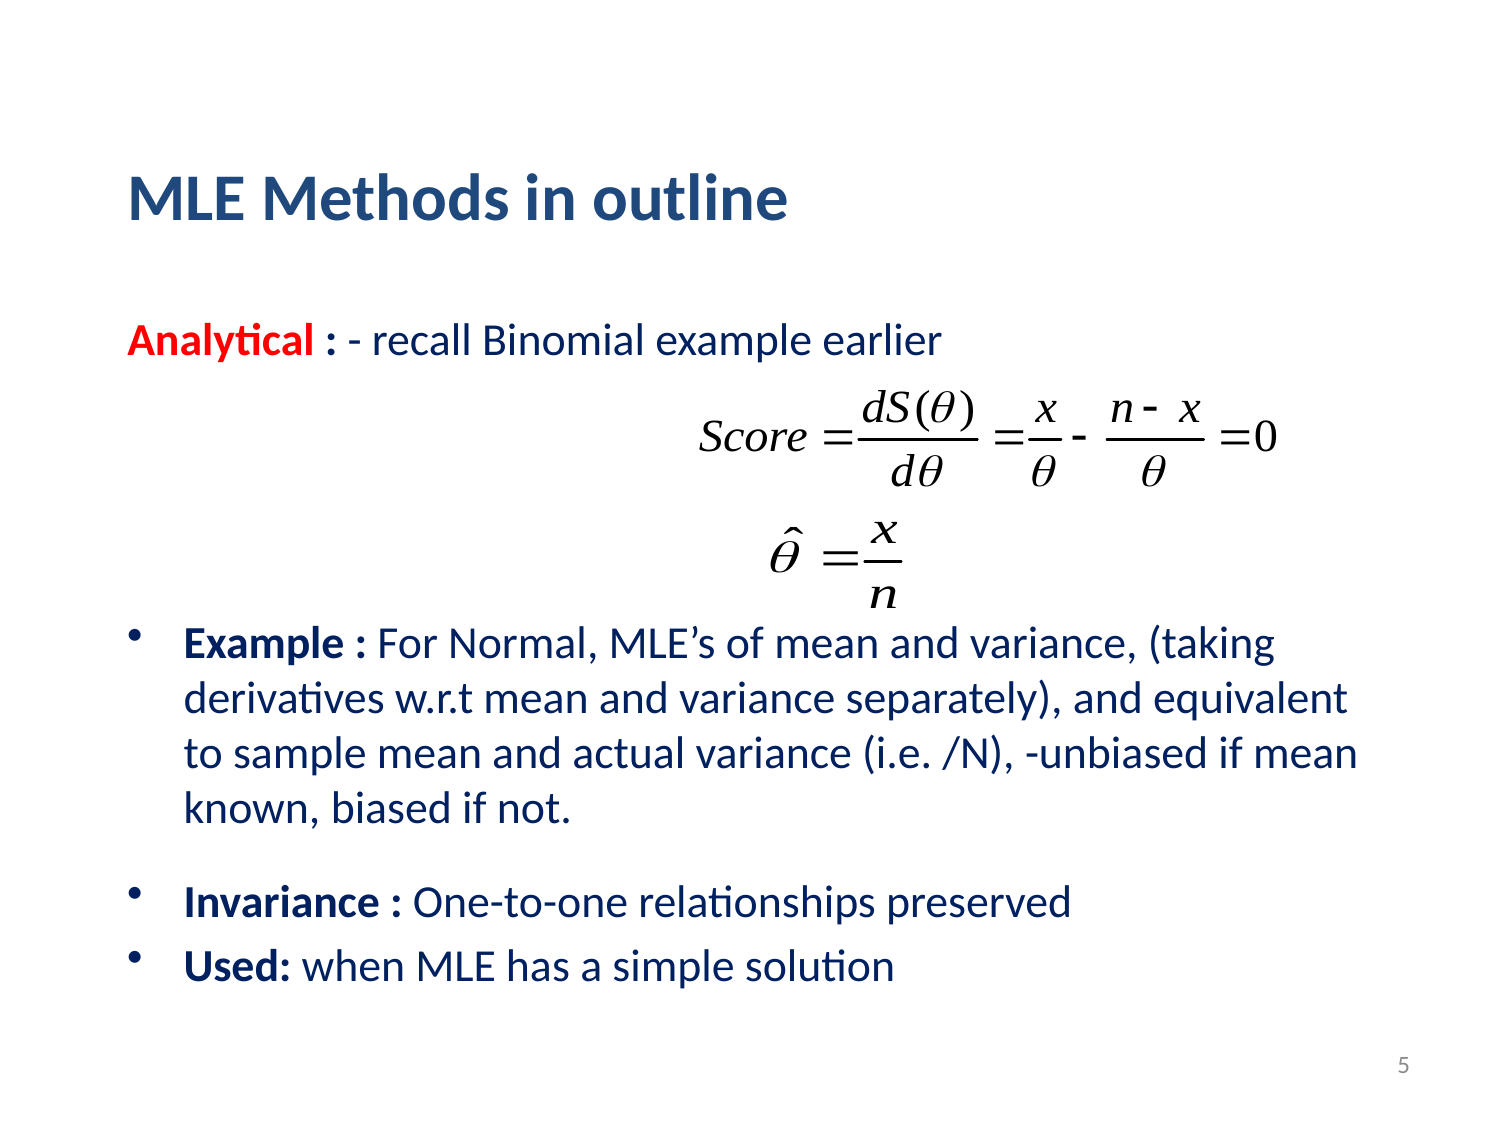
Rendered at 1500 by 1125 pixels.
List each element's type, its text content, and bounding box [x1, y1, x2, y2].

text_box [690, 377, 1288, 498]
text_box MLE Methods in outline [112, 99, 1388, 288]
text_box Analytical : - recall Binomial example earlier Example : For Normal, MLE’s of mean and variance, (taking derivatives w.r.t mean and variance separately), and equivalent to sample mean and actual variance (i.e. /N), -unbiased if mean known, biased if not. Invariance : One-to-one relationships preserved Used: when MLE has a simple solution [112, 302, 1388, 1030]
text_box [761, 499, 916, 619]
slide_number 5 [1074, 1024, 1425, 1103]
